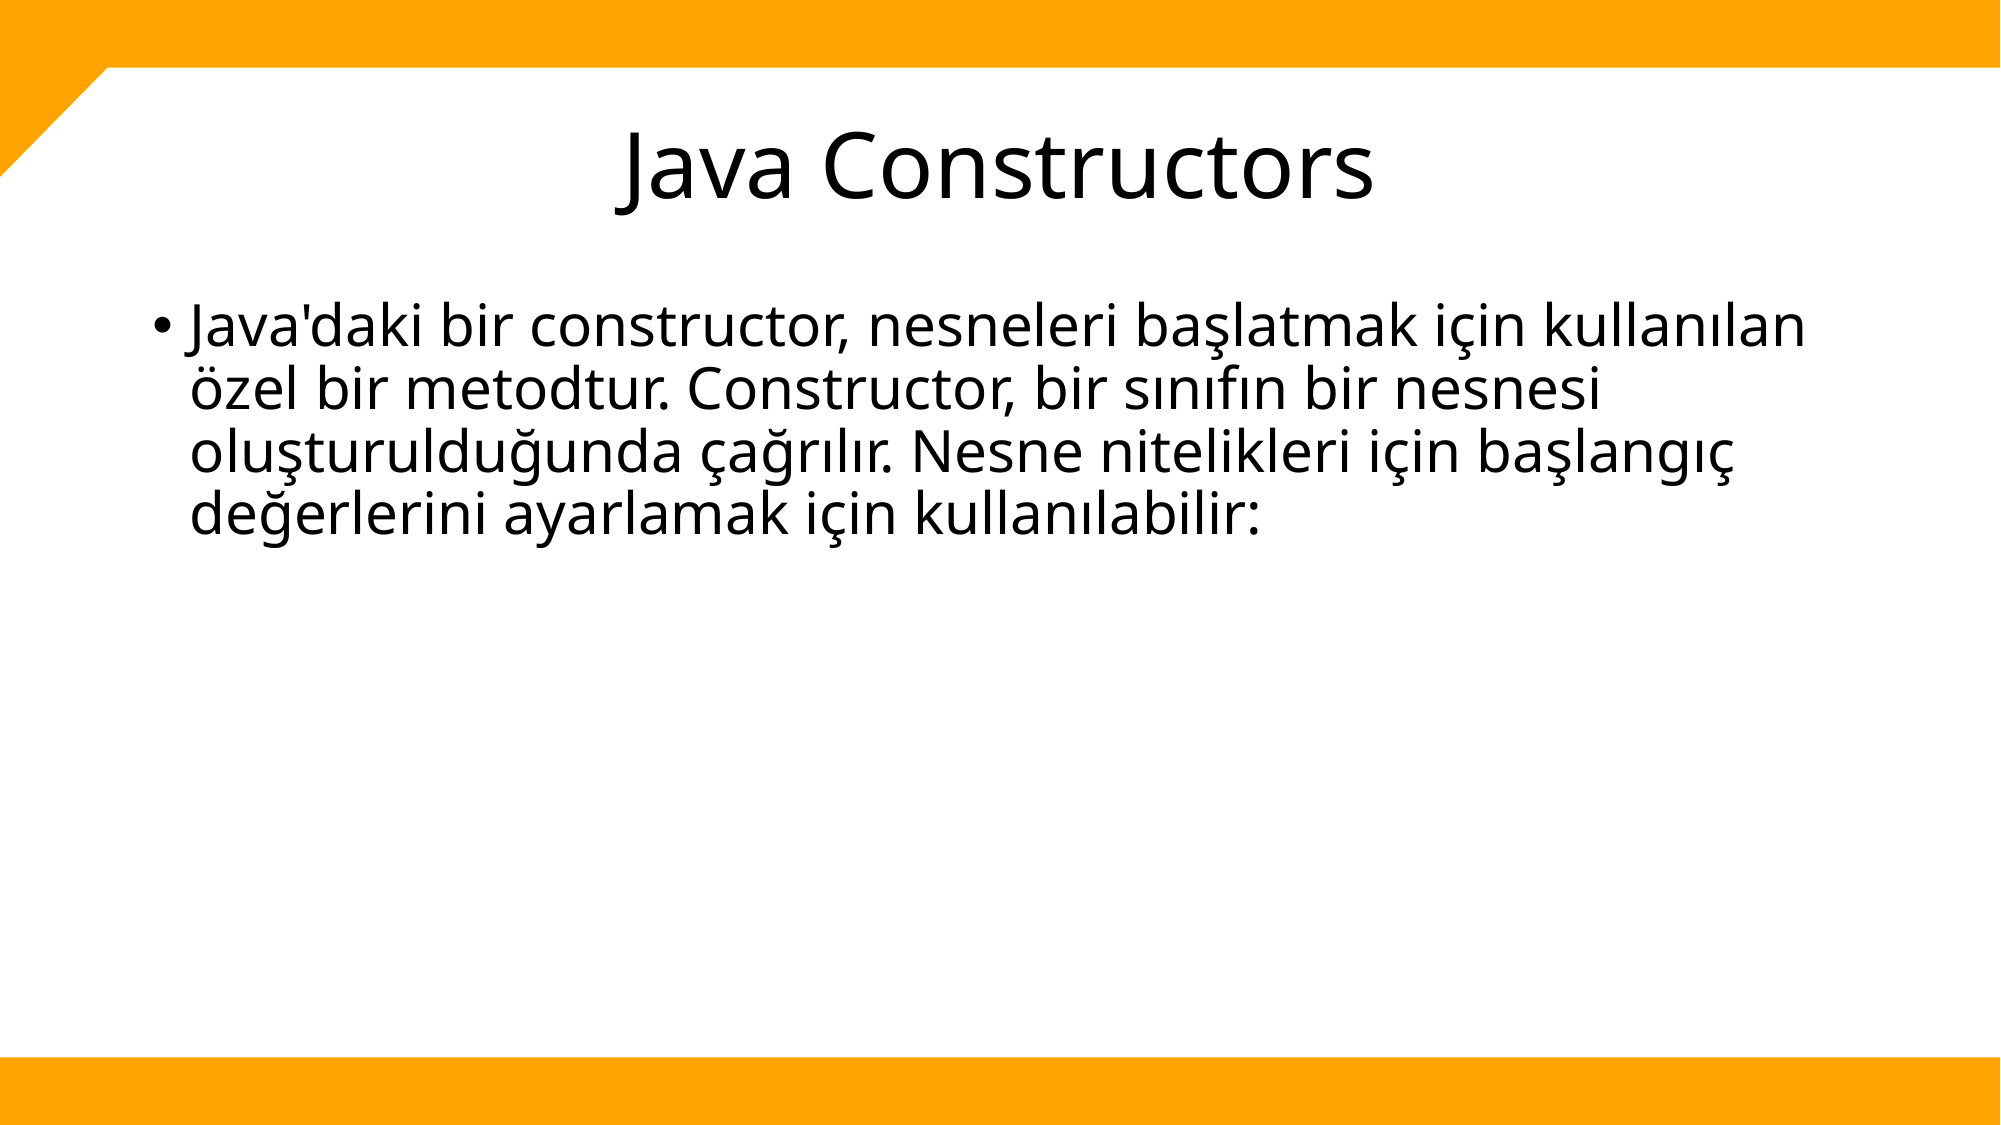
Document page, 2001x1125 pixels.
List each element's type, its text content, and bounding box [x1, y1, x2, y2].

list Java'daki bir constructor, nesneleri başlatmak için kullanılan özel bir metodtur. Constructor, bir sınıfın bir nesnesi oluşturulduğunda çağrılır. Nesne nitelikleri için başlangıç değerlerini ayarlamak için kullanılabilir: [137, 288, 1863, 1003]
text_box [109, 0, 2000, 69]
text_box [0, 0, 176, 179]
text_box [0, 1056, 2000, 1125]
title Java Constructors [137, 69, 1863, 278]
